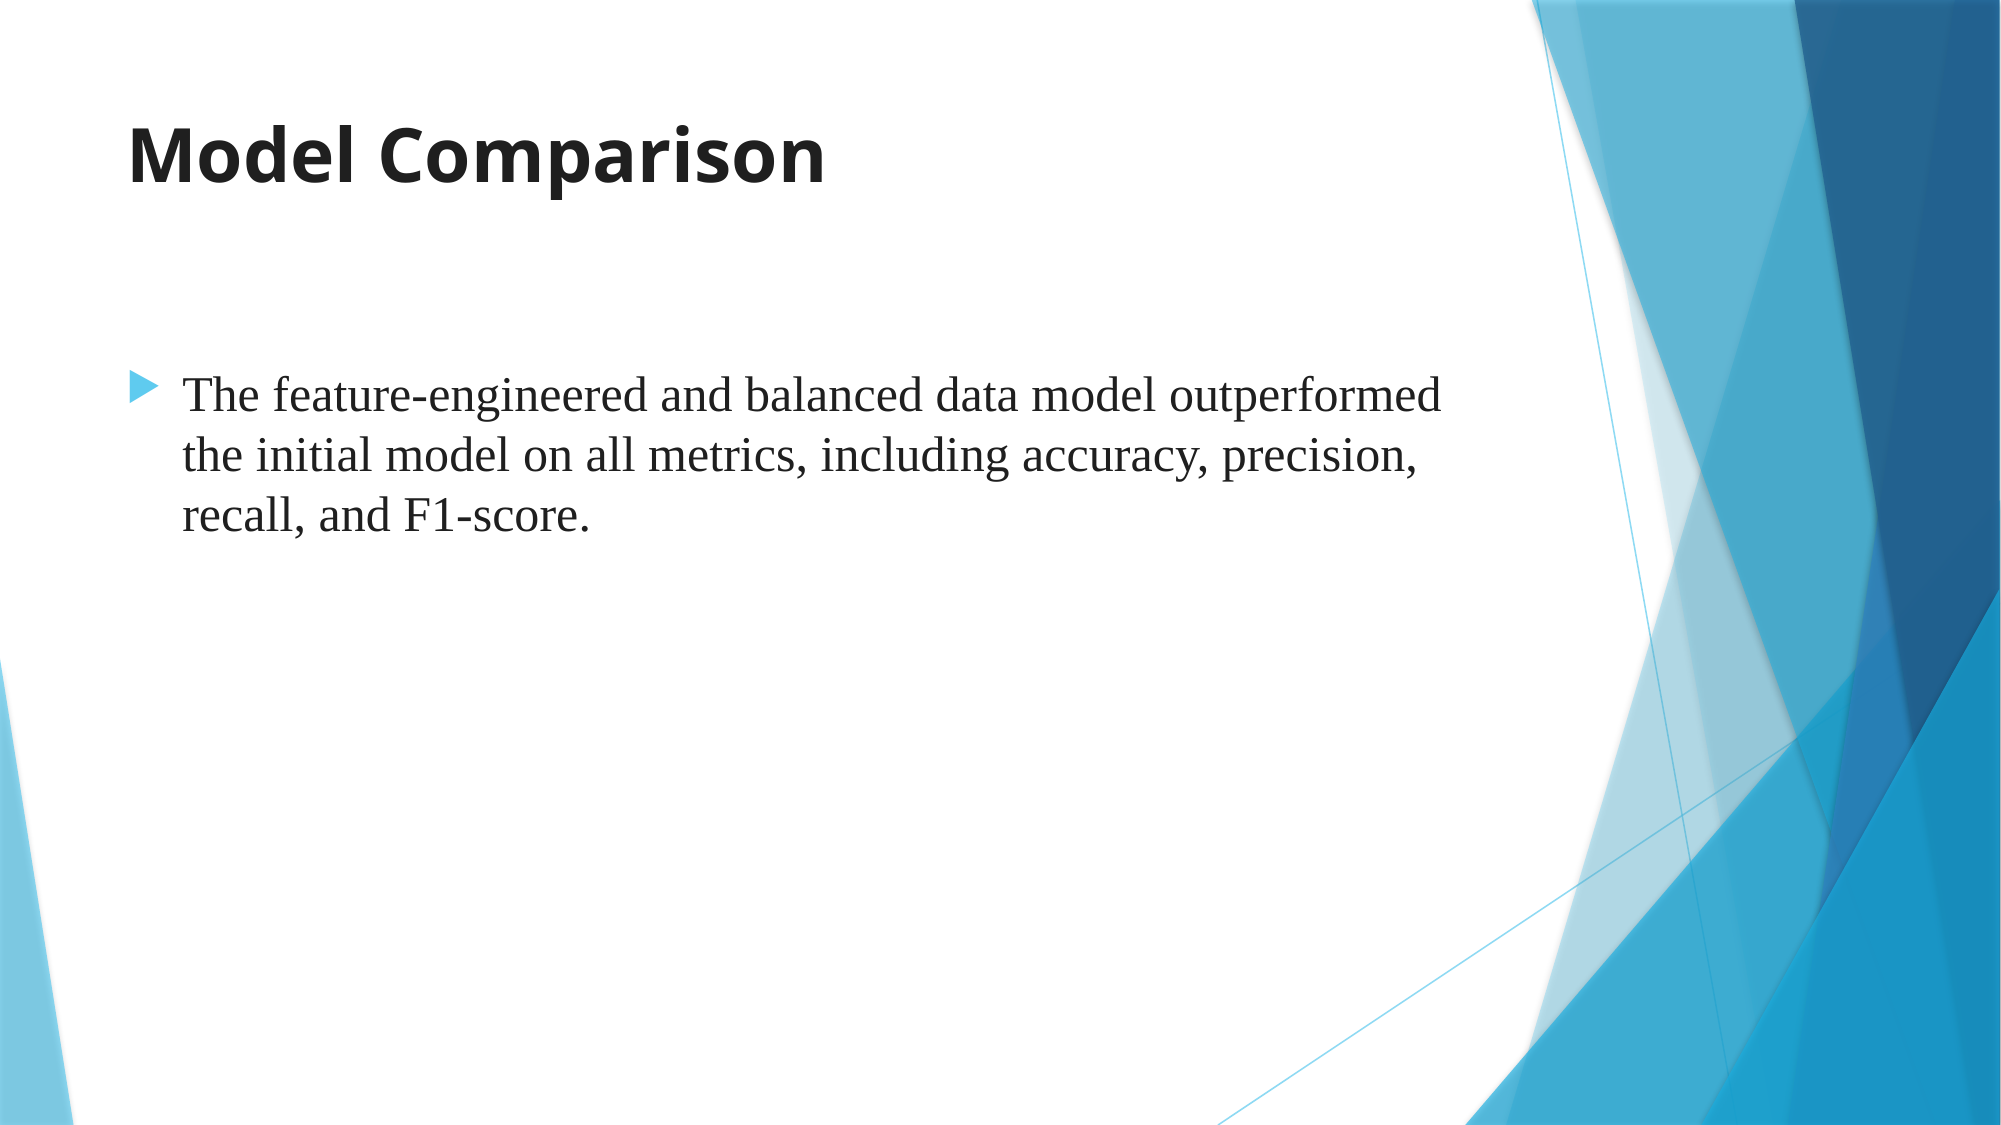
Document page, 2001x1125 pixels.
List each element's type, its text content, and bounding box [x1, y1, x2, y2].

title Model Comparison [111, 99, 1522, 317]
list The feature-engineered and balanced data model outperformed the initial model on all metrics, including accuracy, precision, recall, and F1-score. [111, 354, 1522, 992]
